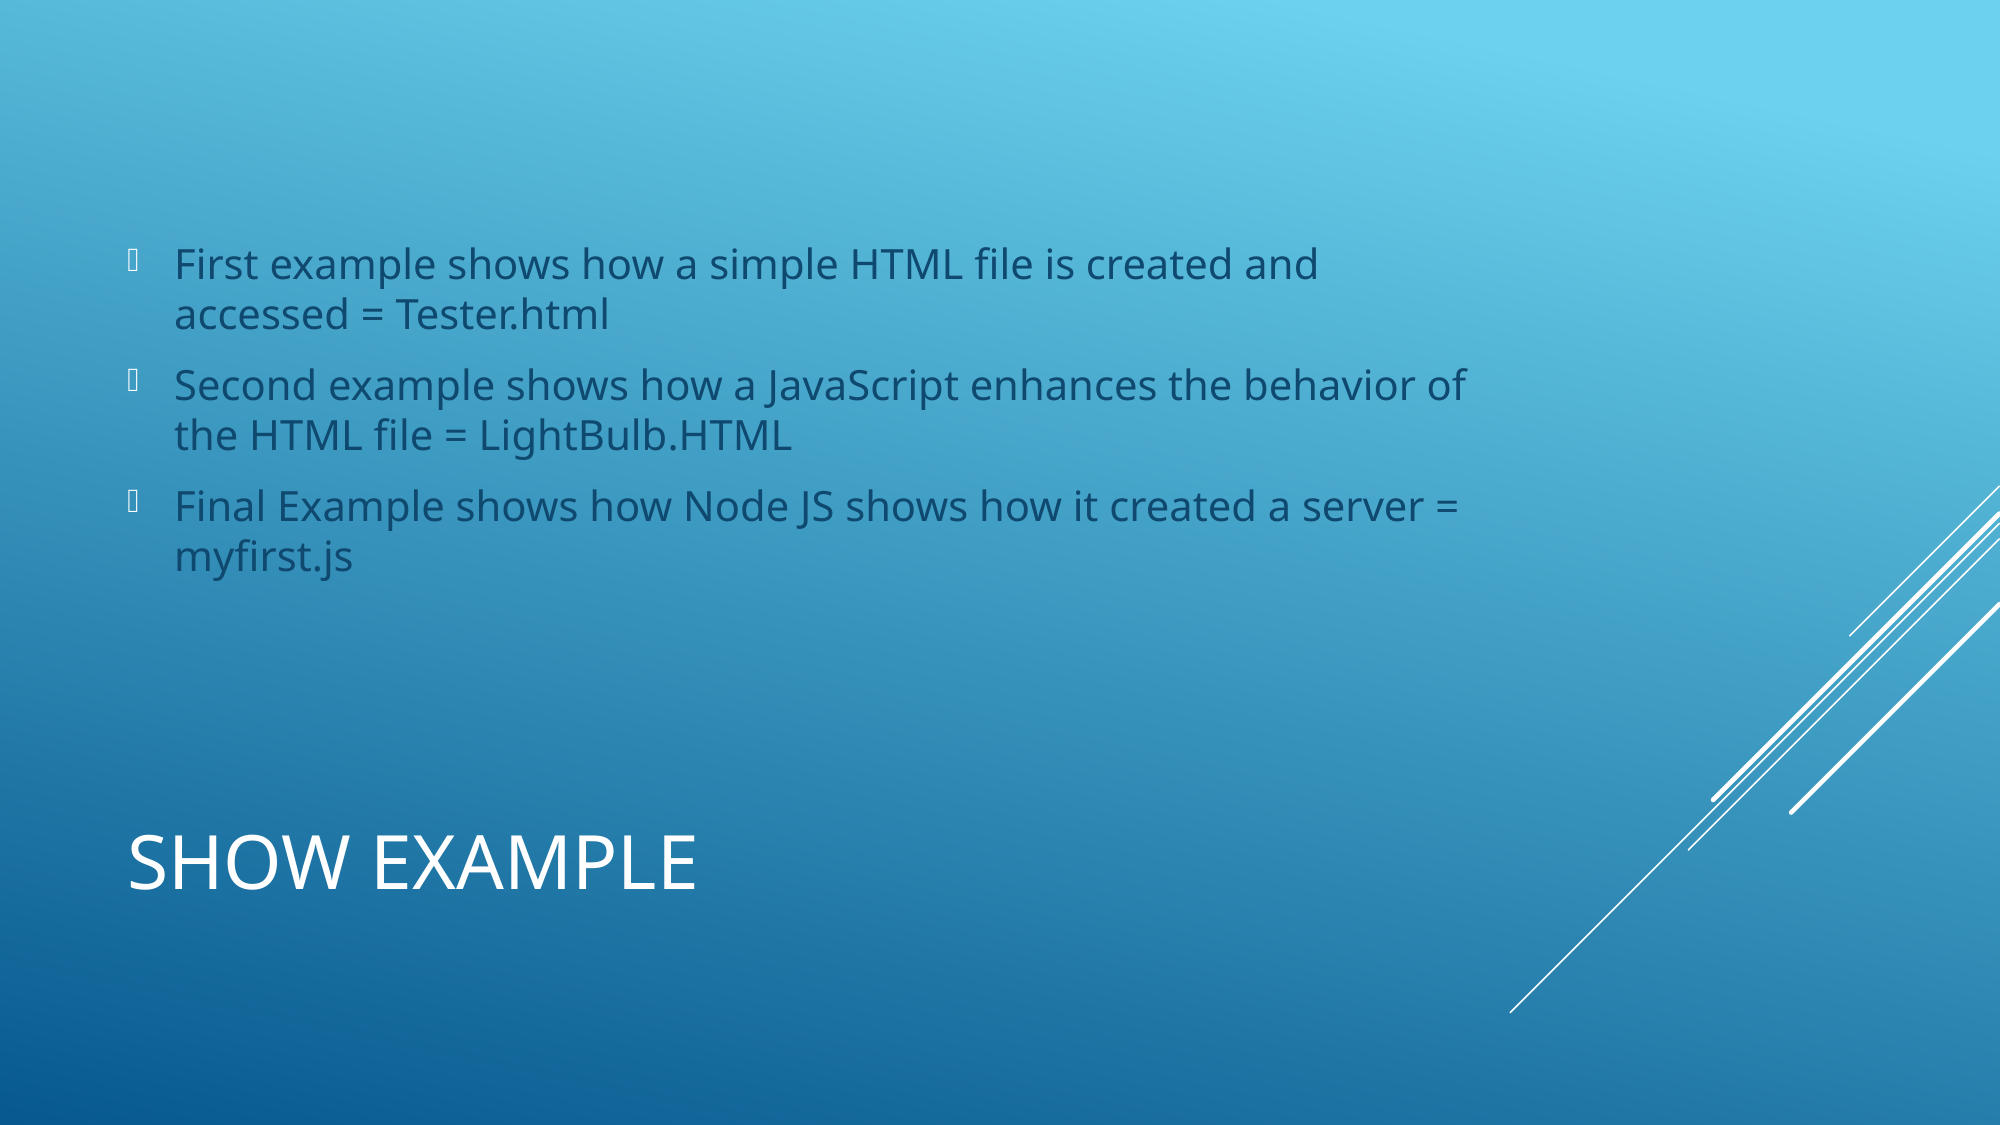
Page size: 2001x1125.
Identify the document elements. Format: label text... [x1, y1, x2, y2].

title Show Example [112, 736, 1513, 984]
list First example shows how a simple HTML file is created and accessed = Tester.html Second example shows how a JavaScript enhances the behavior of the HTML file = LightBulb.HTML Final Example shows how Node JS shows how it created a server = myfirst.js [112, 112, 1513, 706]
